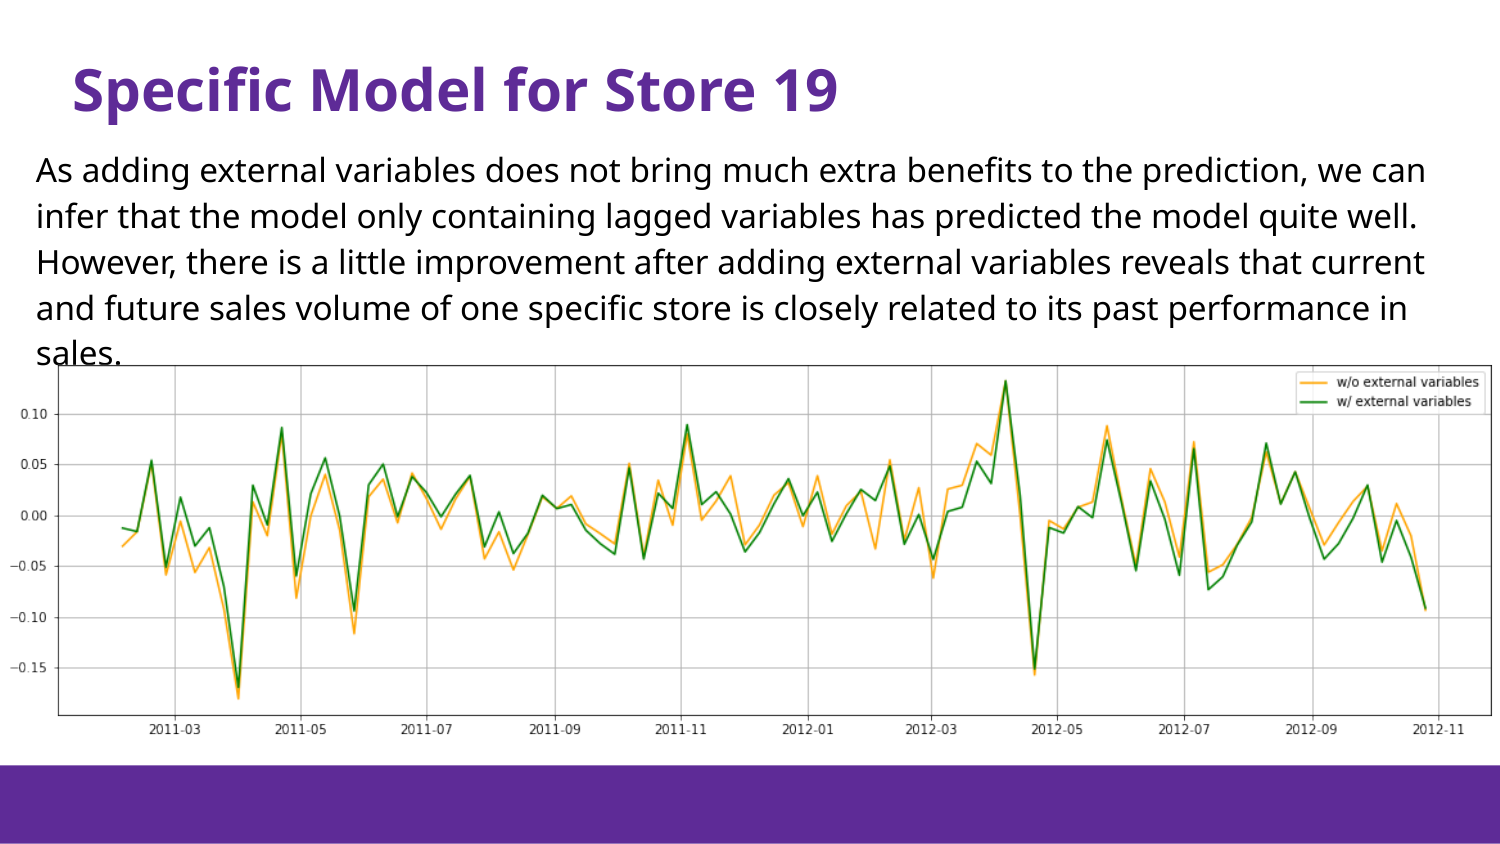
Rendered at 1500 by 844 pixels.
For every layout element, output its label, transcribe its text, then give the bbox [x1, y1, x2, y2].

list As adding external variables does not bring much extra benefits to the prediction, we can infer that the model only containing lagged variables has predicted the model quite well. However, there is a little improvement after adding external variables reveals that current and future sales volume of one specific store is closely related to its past performance in sales. [0, 128, 1500, 338]
title Specific Model for Store 19 [57, 38, 1273, 128]
picture [0, 356, 1500, 747]
